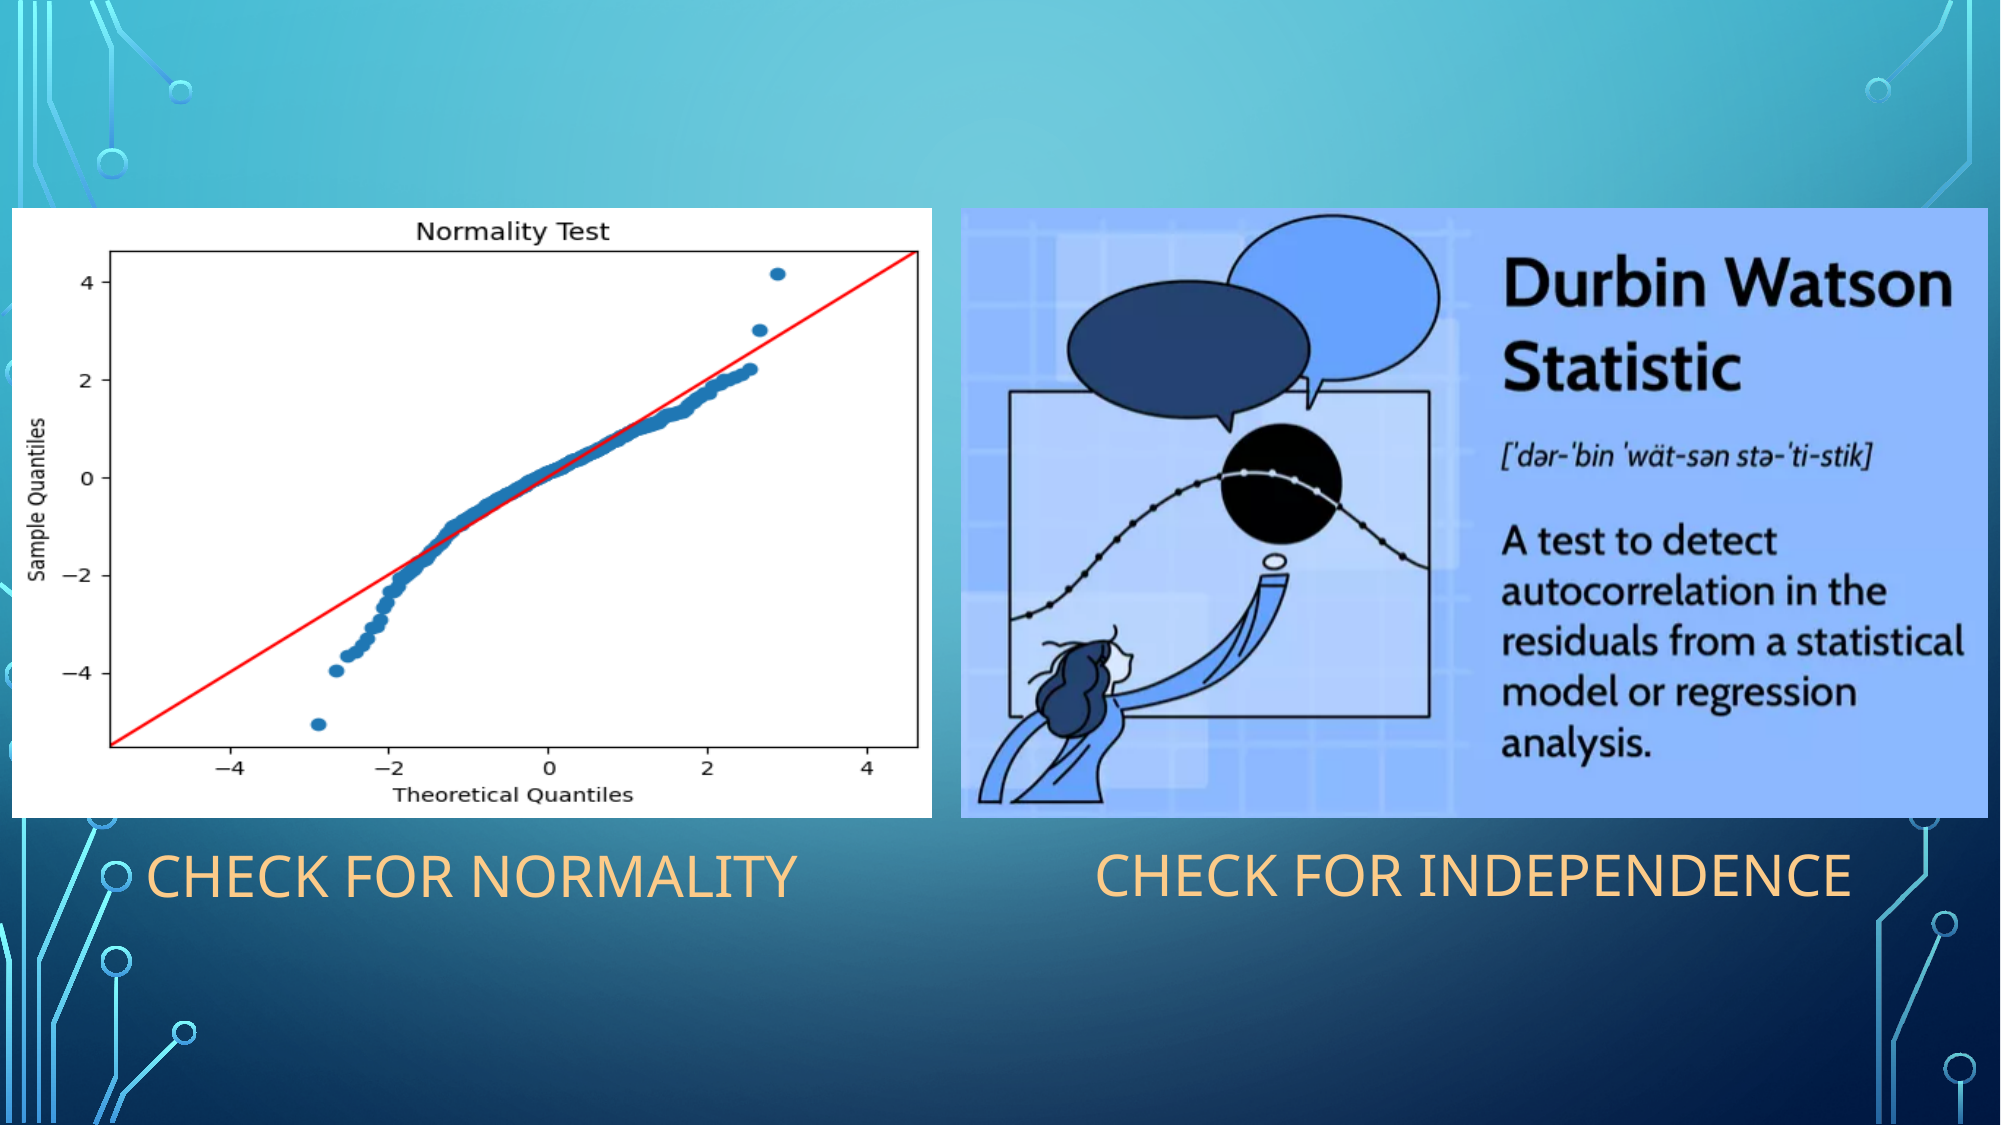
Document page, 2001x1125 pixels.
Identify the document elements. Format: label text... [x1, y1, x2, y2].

picture [961, 207, 1988, 818]
text_box CHECK FOR NORMALITY [12, 818, 932, 917]
text_box CHECK FOR INDEPENDENCE [961, 818, 1988, 917]
picture [12, 207, 932, 818]
